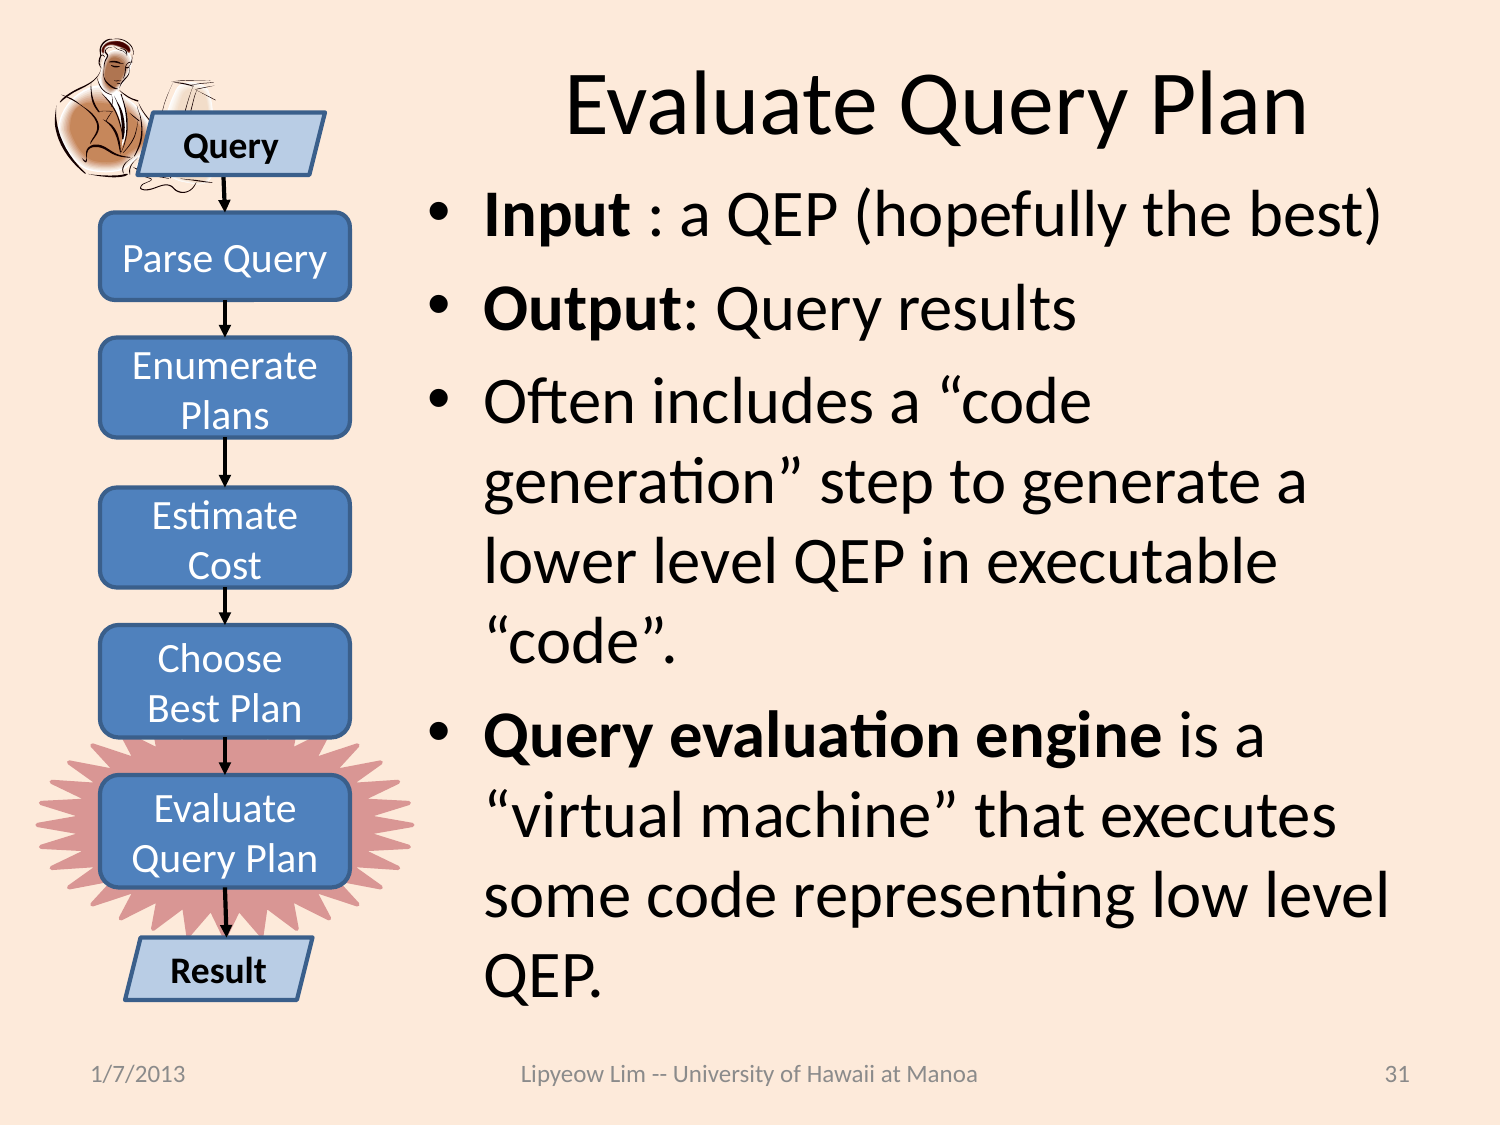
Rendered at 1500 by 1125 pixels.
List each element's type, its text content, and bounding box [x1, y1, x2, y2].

text_box [38, 800, 44, 807]
text_box [35, 821, 44, 829]
slide_number 31 [1074, 1042, 1425, 1103]
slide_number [75, 1042, 425, 1103]
list Input : a QEP (hopefully the best) Output: Query results Often includes a “code generation” step to generate a lower level QEP in executable “code”. Query evaluation engine is a “virtual machine” that executes some code representing low level QEP. [412, 162, 1426, 1051]
title Evaluate Query Plan [449, 44, 1426, 151]
text_box [354, 760, 412, 890]
text_box [354, 897, 360, 907]
footer Lipyeow Lim -- University of Hawaii at Manoa [450, 1042, 1050, 1103]
text_box [38, 843, 44, 850]
text_box [354, 743, 360, 753]
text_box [49, 37, 351, 1001]
